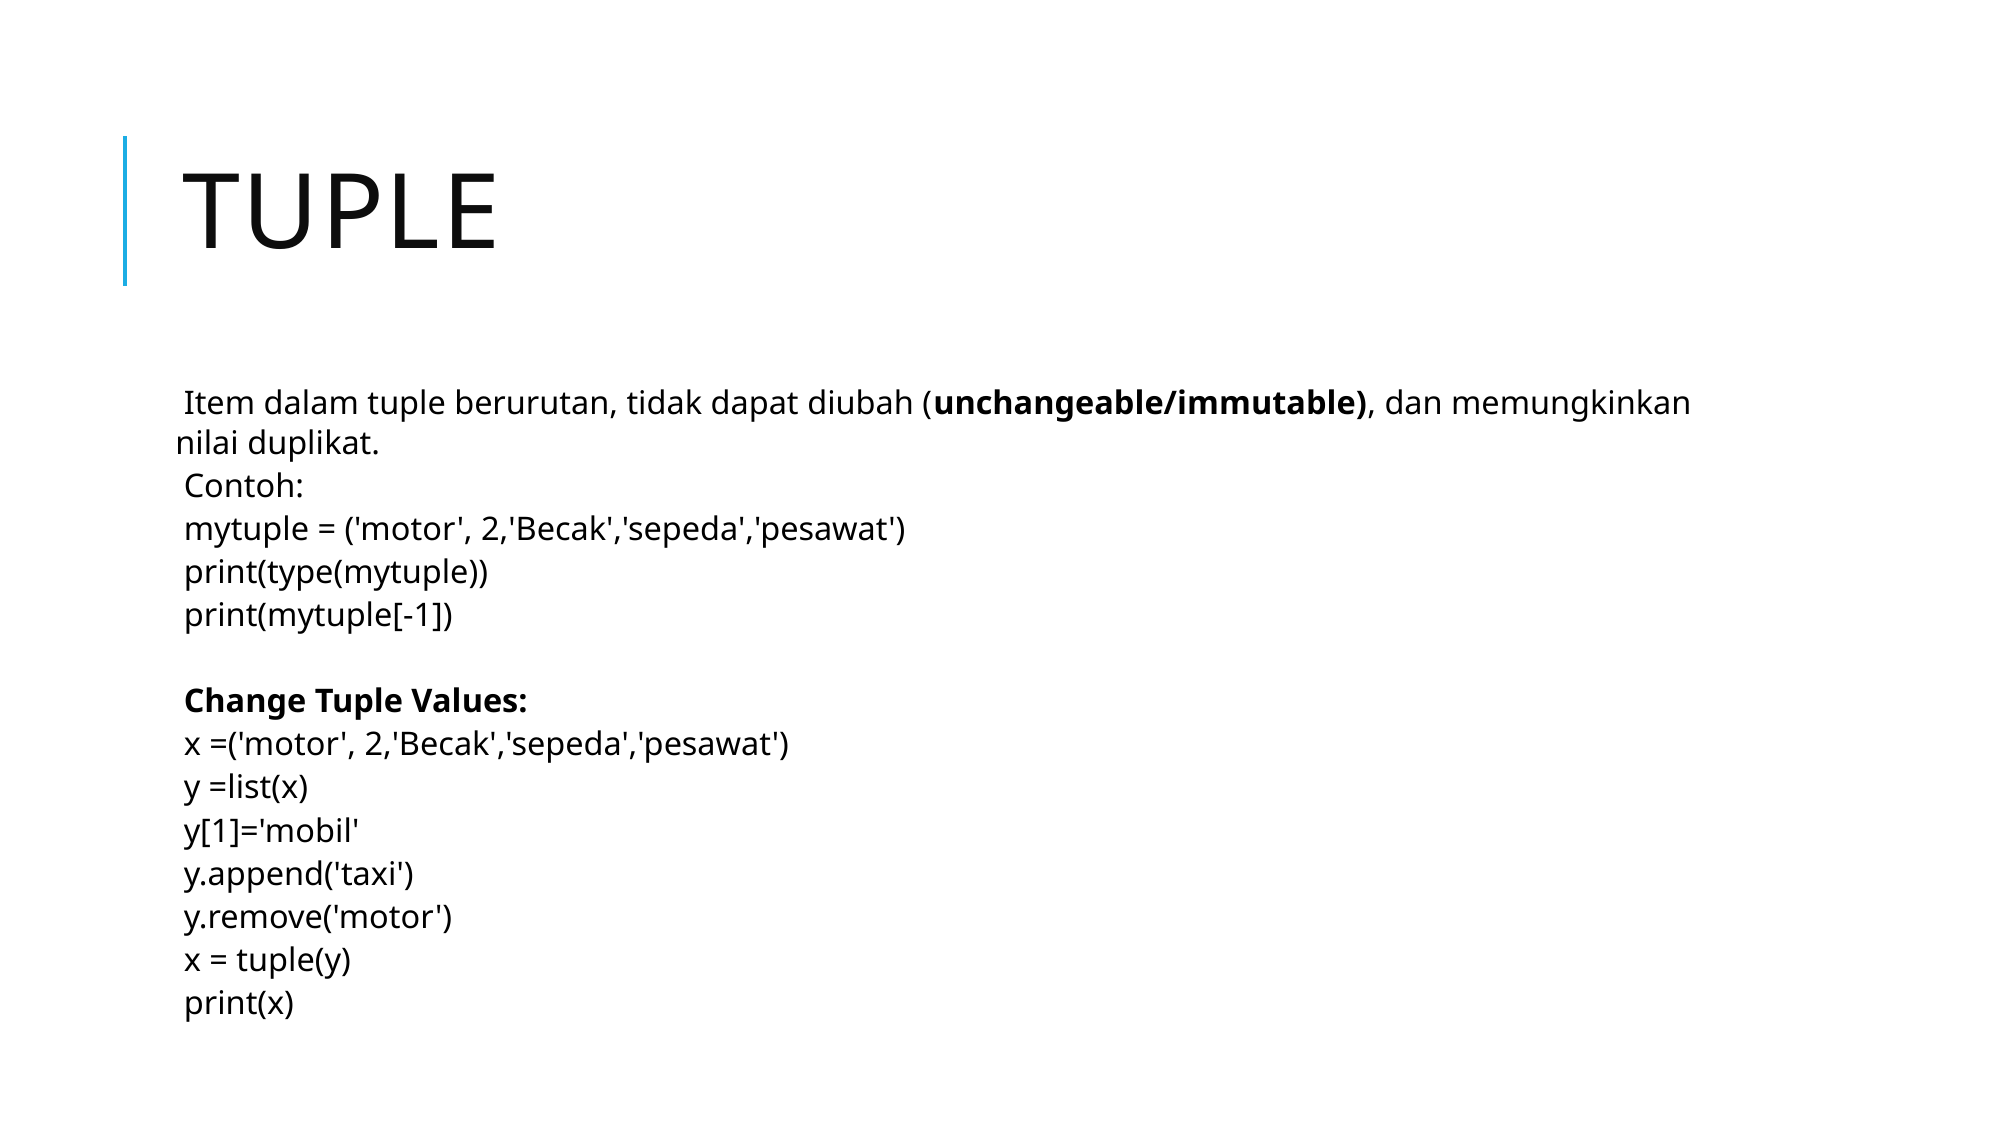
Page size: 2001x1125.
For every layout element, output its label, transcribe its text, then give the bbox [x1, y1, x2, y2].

list Item dalam tuple berurutan, tidak dapat diubah (unchangeable/immutable), dan memungkinkan nilai duplikat. Contoh: mytuple = ('motor', 2,'Becak','sepeda','pesawat') print(type(mytuple)) print(mytuple[-1]) Change Tuple Values: x =('motor', 2,'Becak','sepeda','pesawat') y =list(x) y[1]='mobil' y.append('taxi') y.remove('motor') x = tuple(y) print(x) [168, 375, 1763, 1035]
title Tuple [168, 96, 1763, 342]
